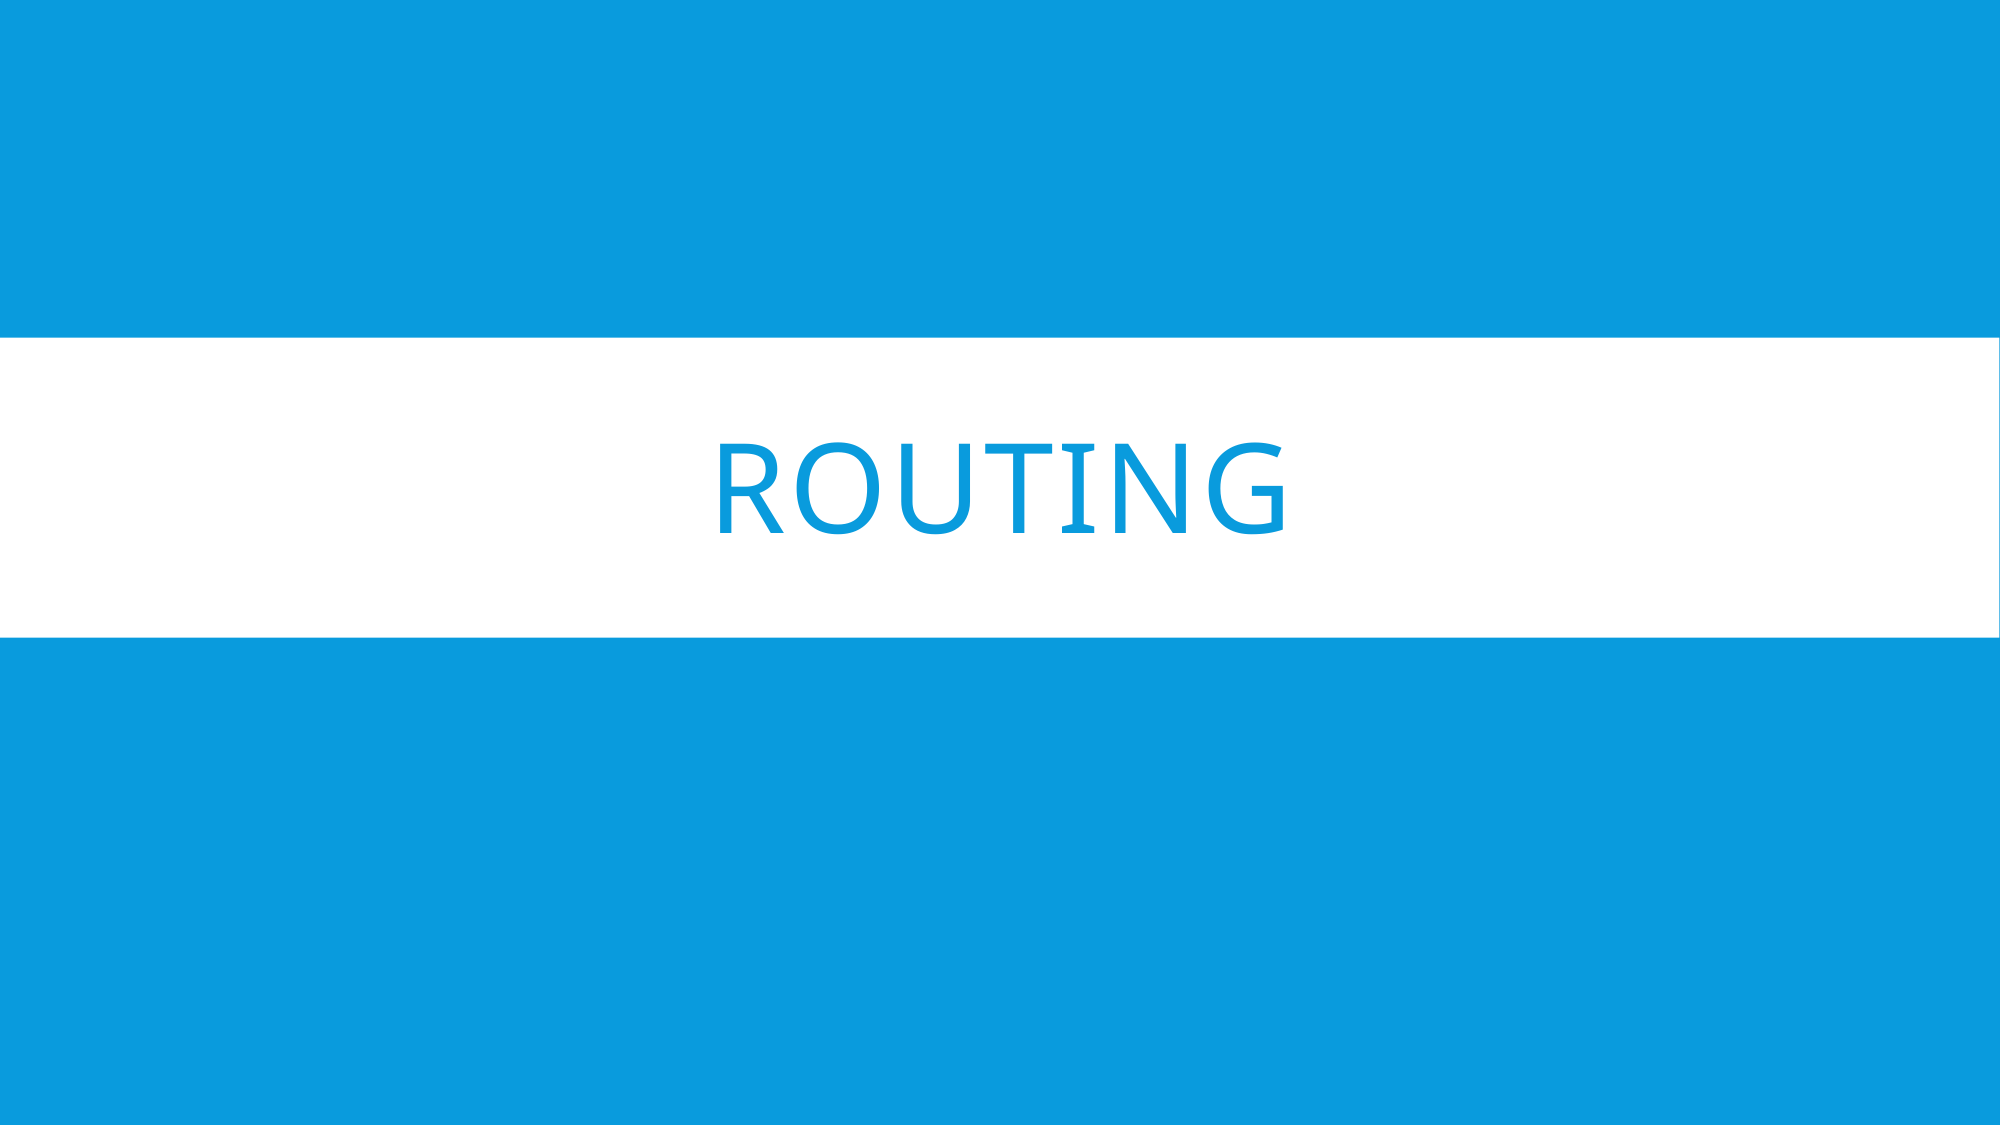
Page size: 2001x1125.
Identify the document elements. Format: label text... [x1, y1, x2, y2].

title Routing [60, 355, 1942, 641]
